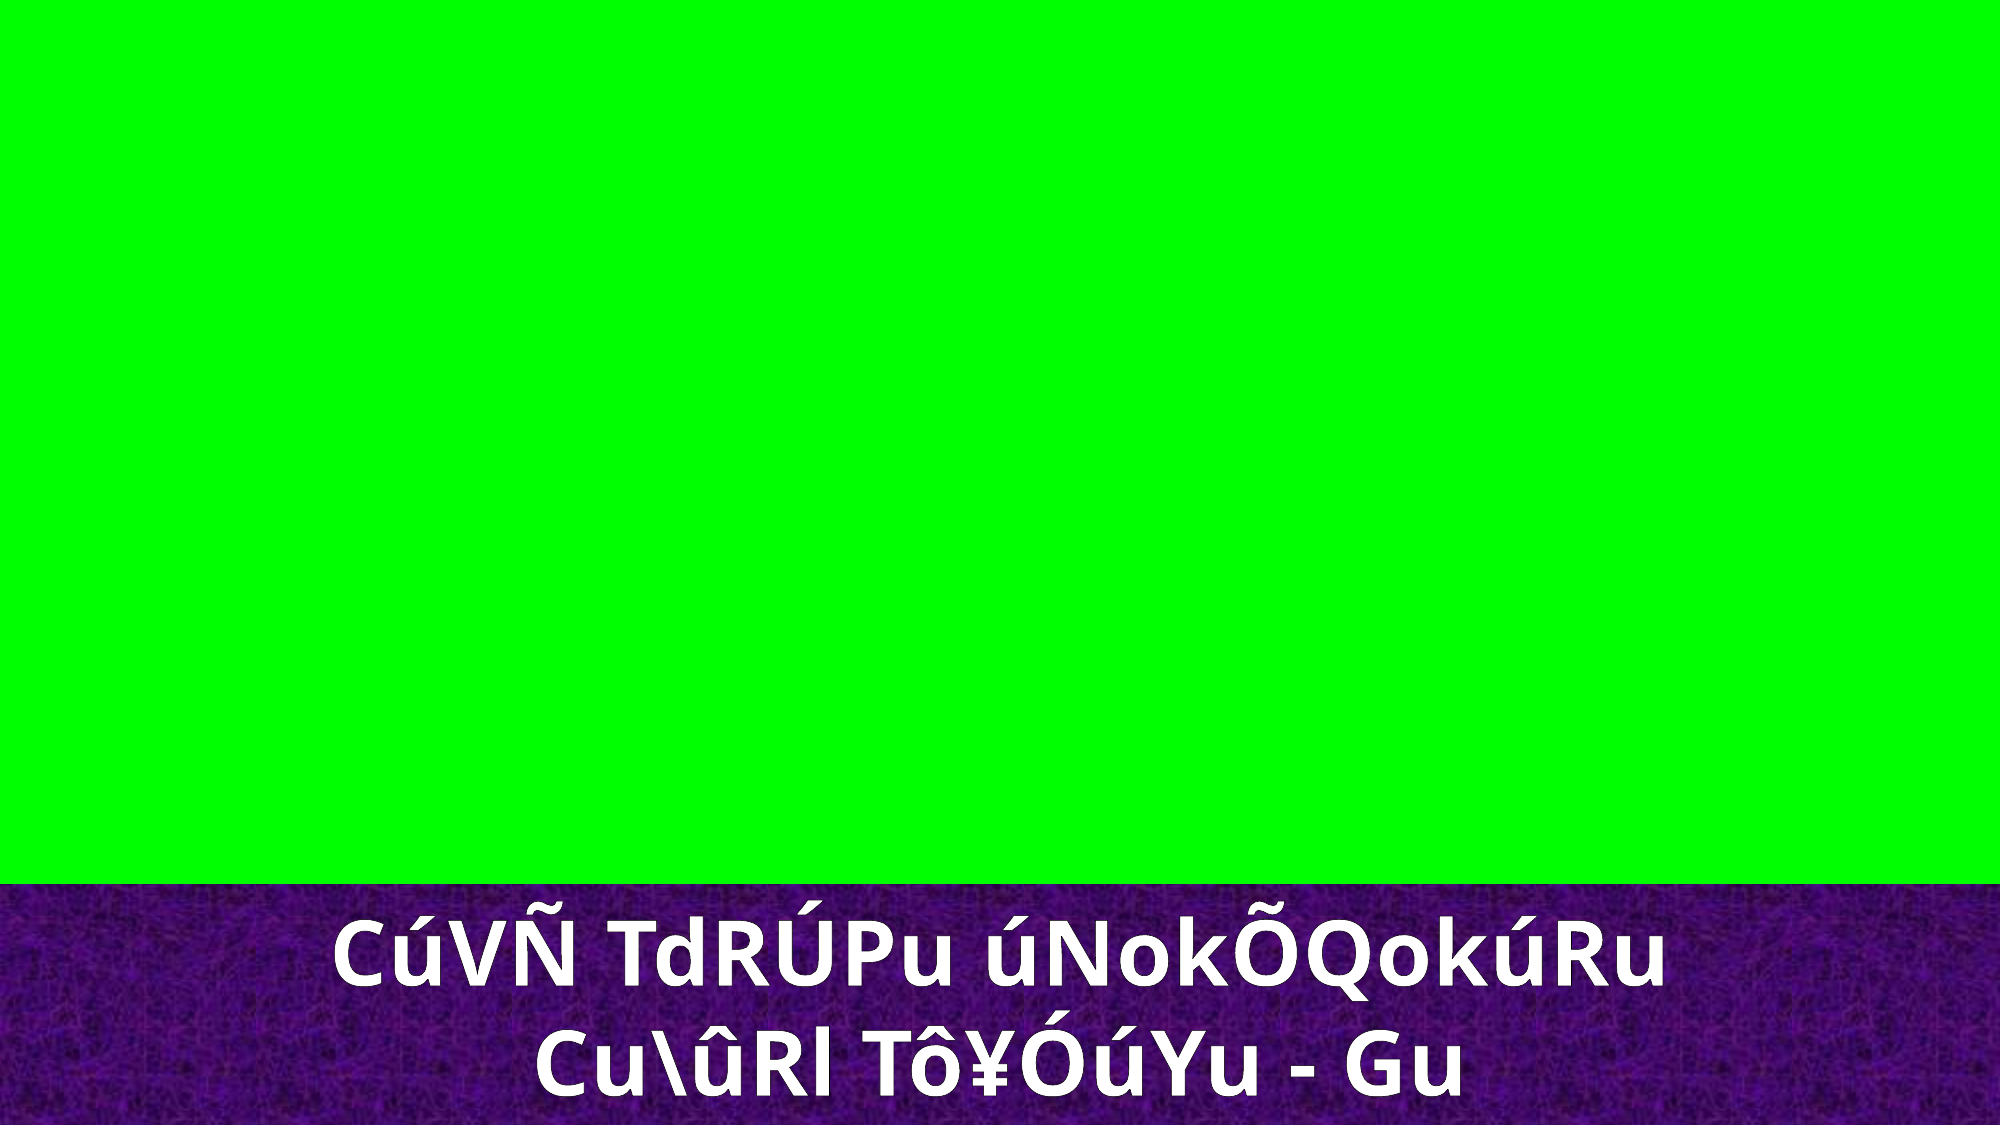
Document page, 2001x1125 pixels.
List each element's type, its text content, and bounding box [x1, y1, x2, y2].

text_box CúVÑ TdRÚPu úNokÕQokúRu Cu\ûRl Tô¥ÓúYu - Gu [0, 886, 2000, 1122]
